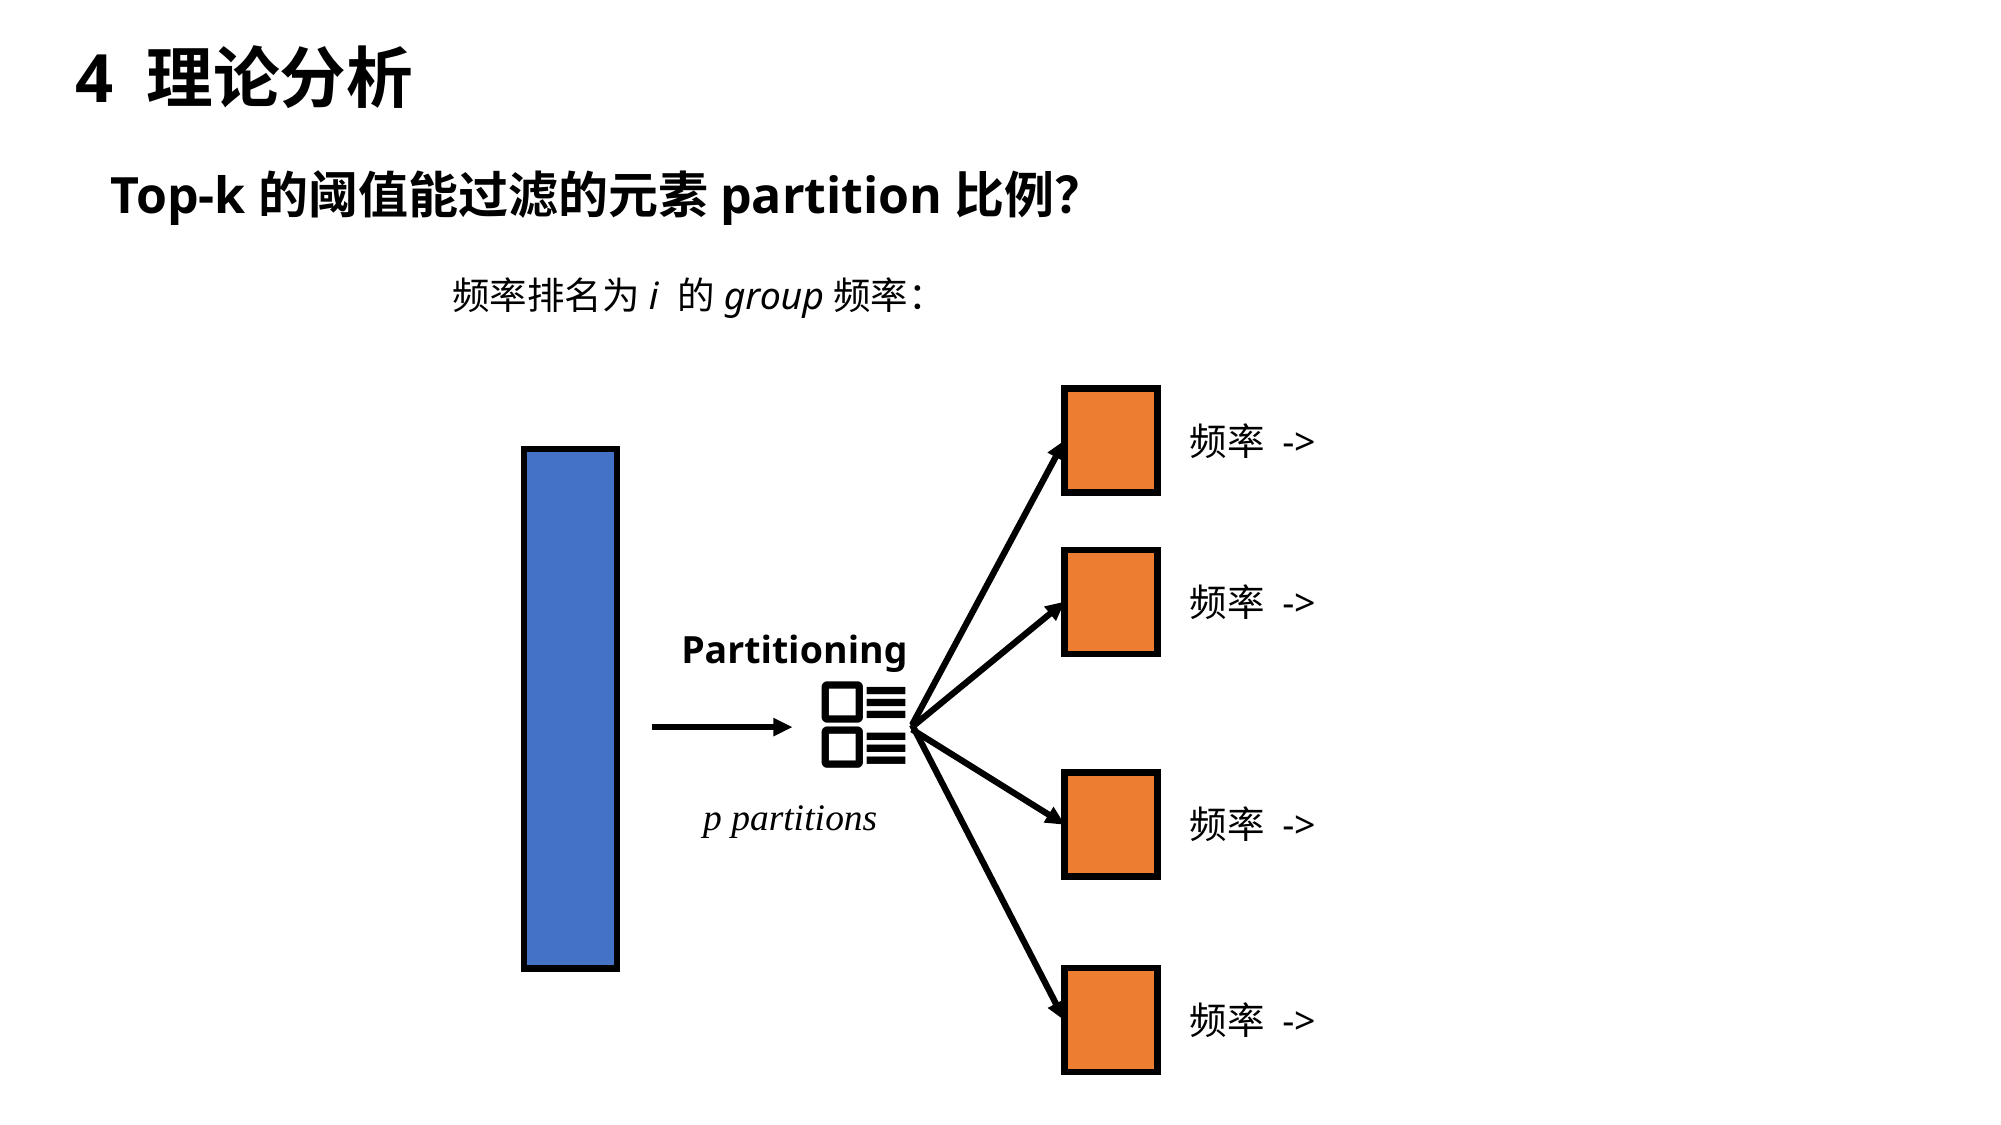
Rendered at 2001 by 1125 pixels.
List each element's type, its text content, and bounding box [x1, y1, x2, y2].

text_box [523, 448, 618, 970]
text_box Top-k的阈值能过滤的元素partition比例？ [96, 156, 1120, 232]
text_box p partitions [688, 785, 893, 846]
text_box [1065, 549, 1159, 655]
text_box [912, 724, 1065, 1021]
text_box [1065, 772, 1159, 878]
picture [816, 676, 912, 773]
text_box [1063, 387, 1159, 493]
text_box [911, 601, 1065, 728]
text_box 4 理论分析 [60, 28, 587, 123]
text_box Partitioning [660, 618, 911, 679]
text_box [912, 440, 1065, 601]
text_box [1063, 967, 1159, 1073]
